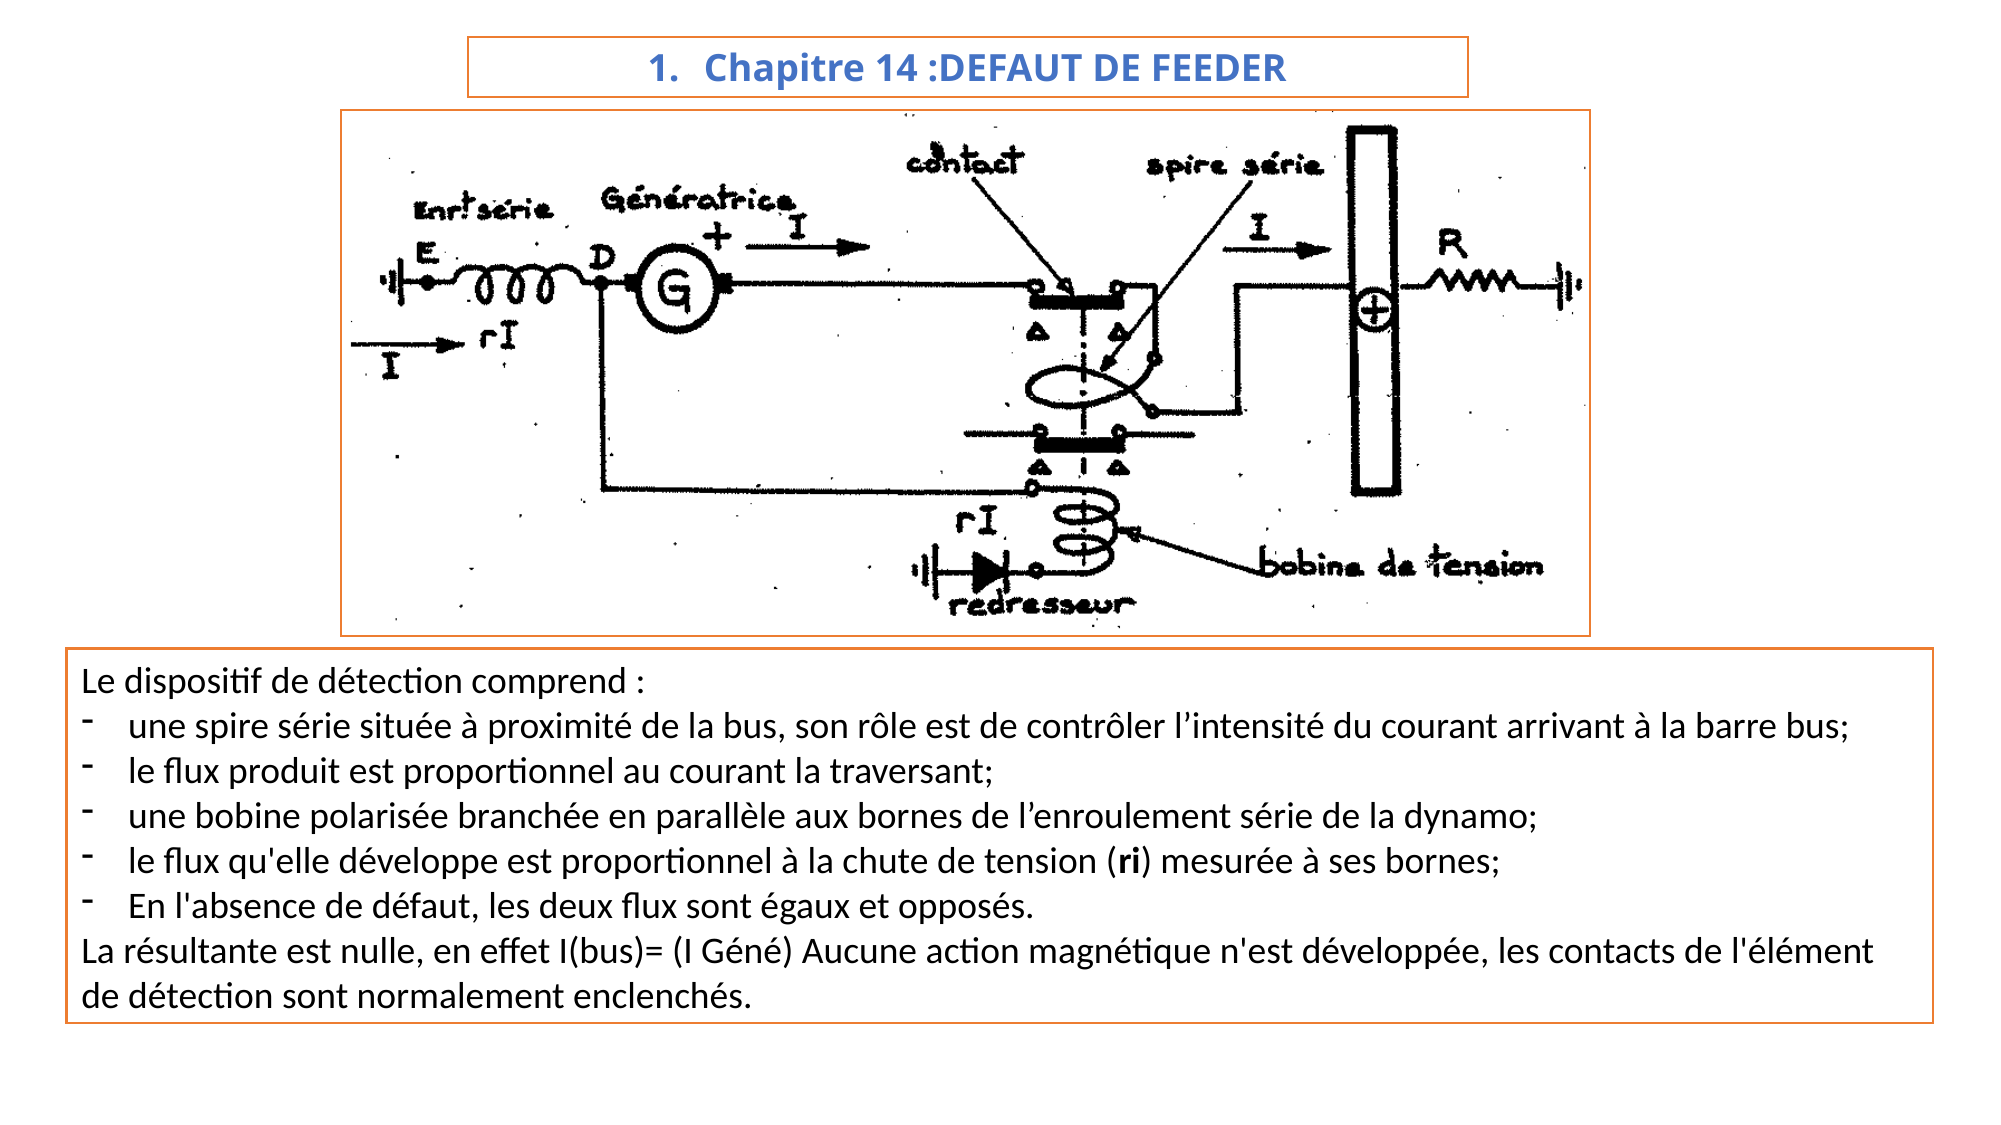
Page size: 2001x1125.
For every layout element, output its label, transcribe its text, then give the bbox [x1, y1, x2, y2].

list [341, 111, 1590, 635]
text_box Le dispositif de détection comprend : une spire série située à proximité de la bus, son rôle est de contrôler l’intensité du courant arrivant à la barre bus; le flux produit est proportionnel au courant la traversant; une bobine polarisée branchée en parallèle aux bornes de l’enroulement série de la dynamo; le flux qu'elle développe est proportionnel à la chute de tension (ri) mesurée à ses bornes; En l'absence de défaut, les deux flux sont égaux et opposés. La résultante est nulle, en effet I(bus)= (I Géné) Aucune action magnétique n'est développée, les contacts de l'élément de détection sont normalement enclenchés. [65, 647, 1934, 1024]
text_box Chapitre 14 :DEFAUT DE FEEDER [467, 36, 1469, 98]
